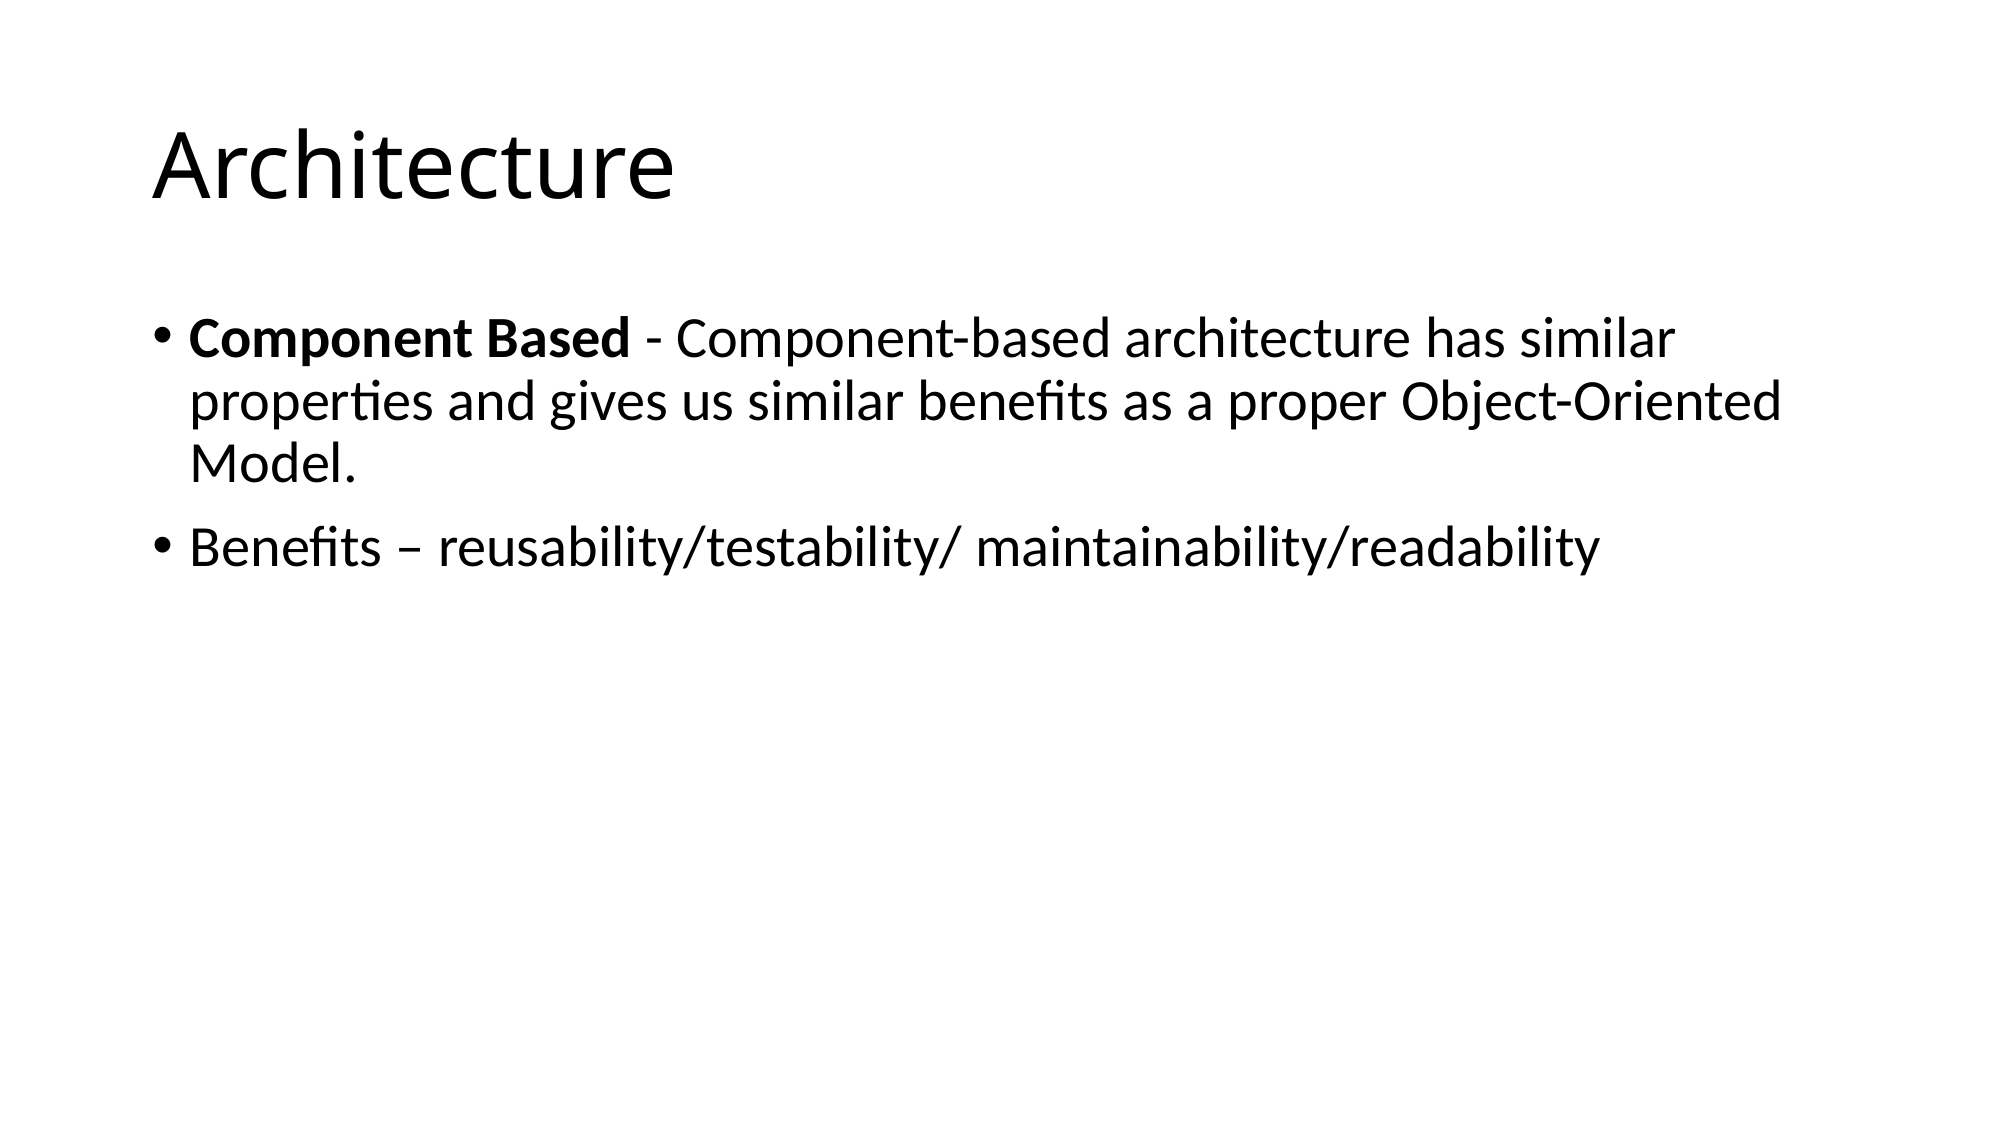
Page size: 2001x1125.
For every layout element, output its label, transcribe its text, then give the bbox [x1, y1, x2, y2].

title Architecture [137, 59, 1863, 278]
list Component Based - Component-based architecture has similar properties and gives us similar benefits as a proper Object-Oriented Model. Benefits – reusability/testability/ maintainability/readability [137, 299, 1863, 1014]
